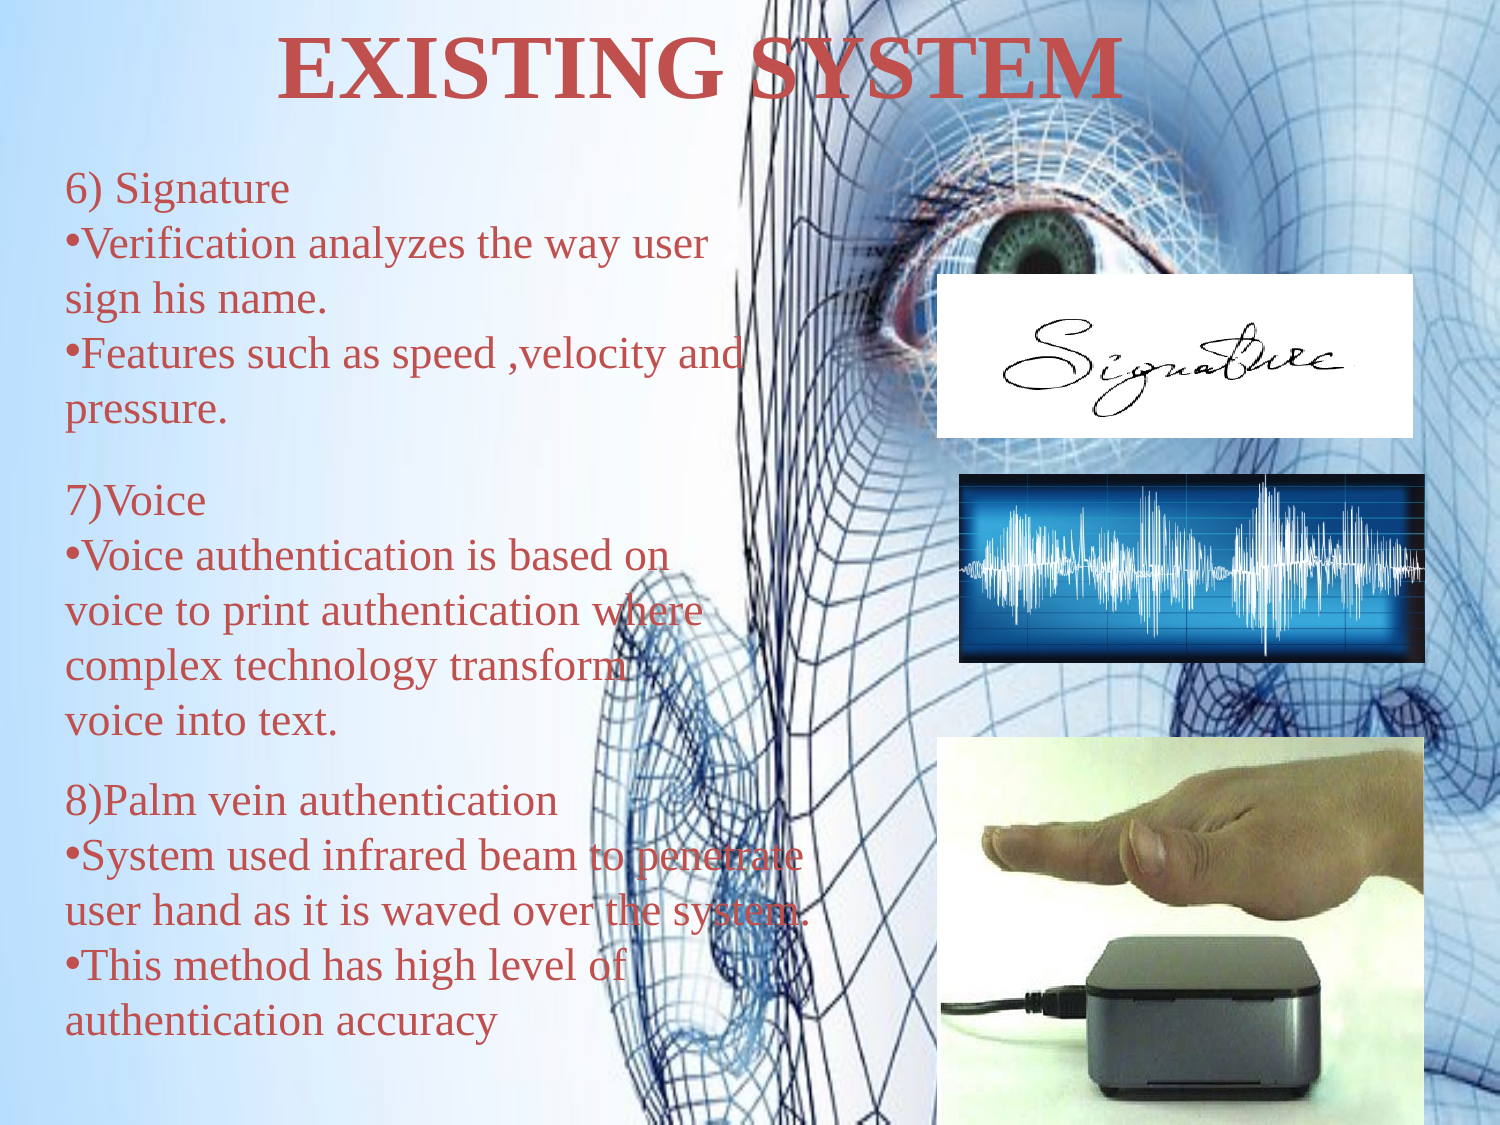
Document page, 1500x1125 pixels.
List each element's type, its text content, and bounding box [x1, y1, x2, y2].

text_box 6) Signature Verification analyzes the way user sign his name. Features such as speed ,velocity and pressure. [49, 149, 788, 440]
text_box 7)Voice Voice authentication is based on voice to print authentication where complex technology transform voice into text. [49, 462, 738, 753]
text_box 8)Palm vein authentication System used infrared beam to penetrate user hand as it is waved over the system. This method has high level of authentication accuracy [50, 762, 838, 1053]
picture [0, 0, 1500, 1125]
text_box EXISTING SYSTEM [262, 0, 1213, 125]
